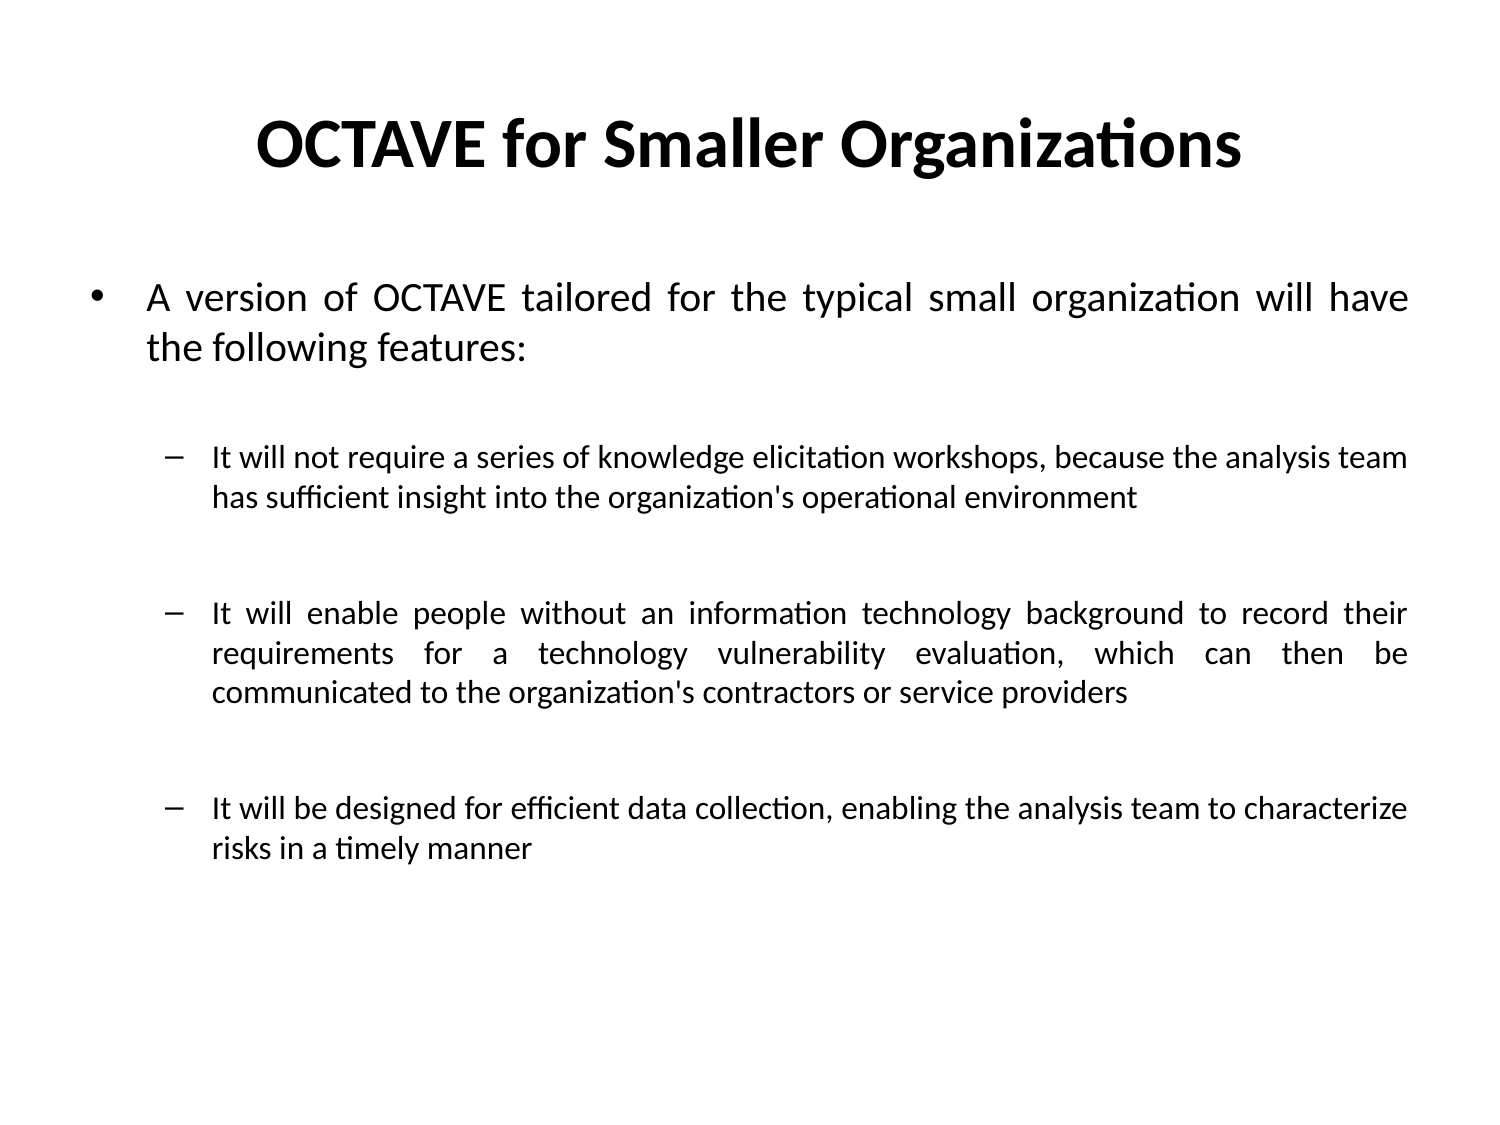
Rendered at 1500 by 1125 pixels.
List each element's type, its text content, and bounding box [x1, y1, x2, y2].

list A version of OCTAVE tailored for the typical small organization will have the following features: It will not require a series of knowledge elicitation workshops, because the analysis team has sufficient insight into the organization's operational environment It will enable people without an information technology background to record their requirements for a technology vulnerability evaluation, which can then be communicated to the organization's contractors or service providers It will be designed for efficient data collection, enabling the analysis team to characterize risks in a timely manner [75, 262, 1425, 1005]
title OCTAVE for Smaller Organizations [75, 45, 1425, 233]
